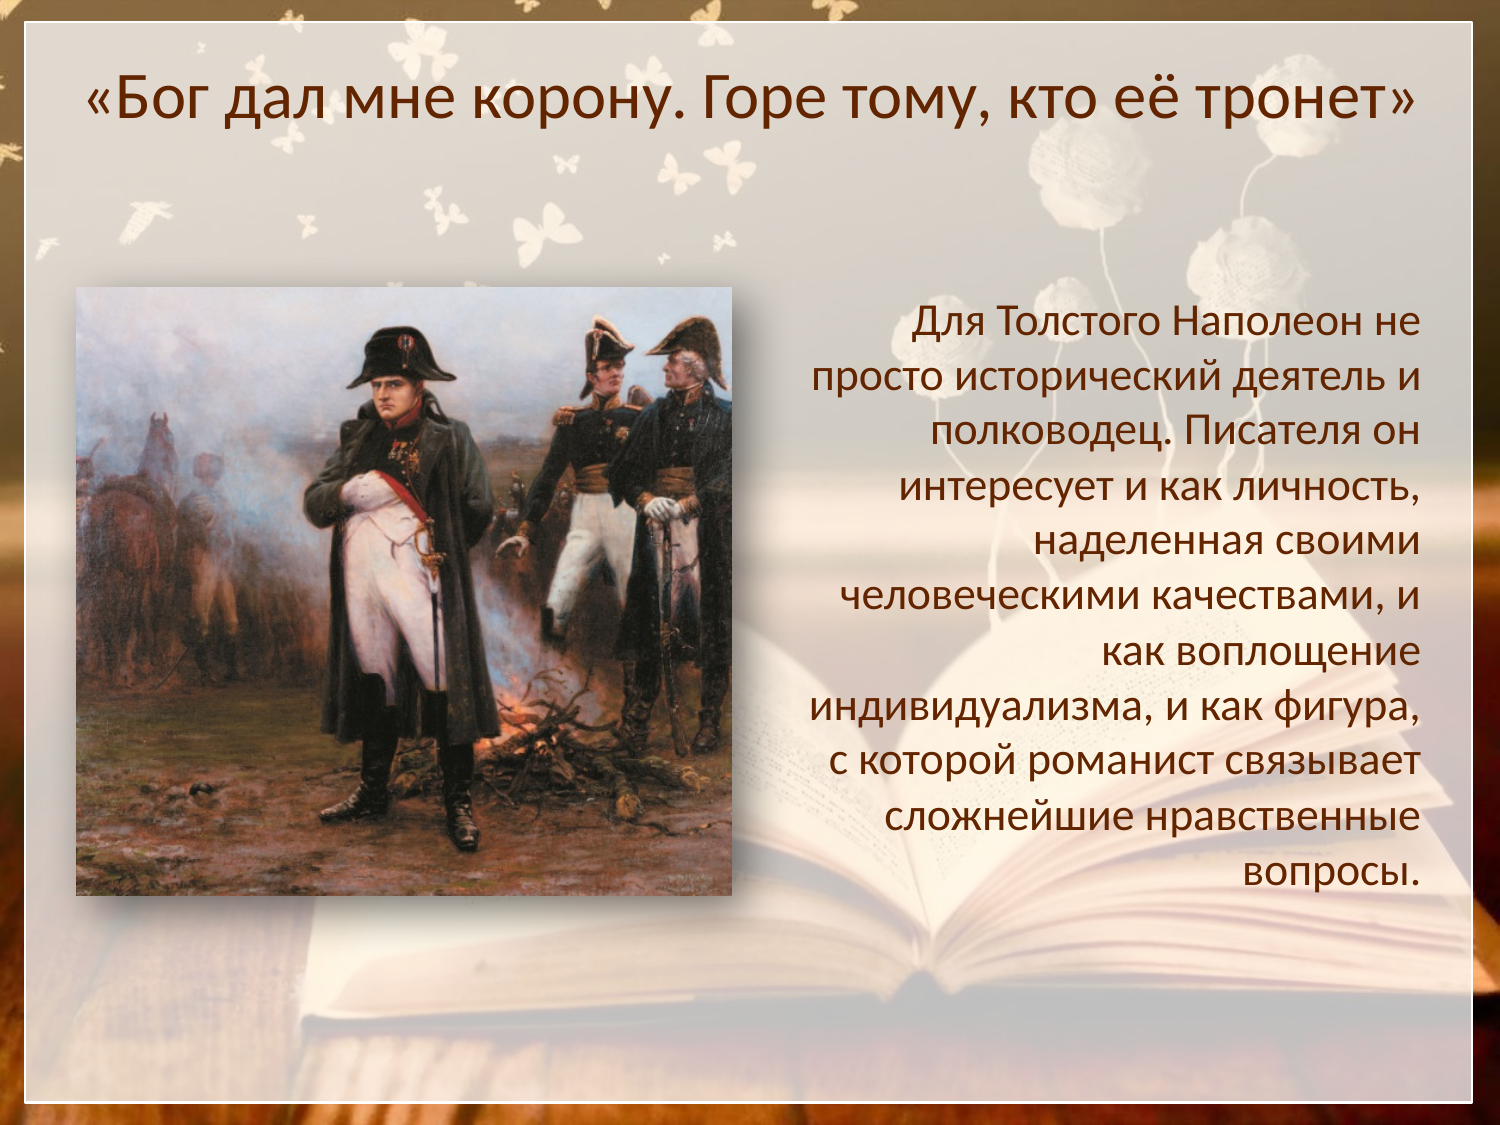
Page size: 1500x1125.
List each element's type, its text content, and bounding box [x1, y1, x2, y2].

text_box Для Толстого Наполеон не просто исторический деятель и полководец. Писателя он интересует и как личность, наделенная своими человеческими качествами, и как воплощение индивидуализма, и как фигура, с которой романист связывает сложнейшие нравственные вопросы. [787, 287, 1422, 1011]
title «Бог дал мне корону. Горе тому, кто её тронет» [79, 50, 1446, 240]
picture [0, 0, 1500, 1125]
